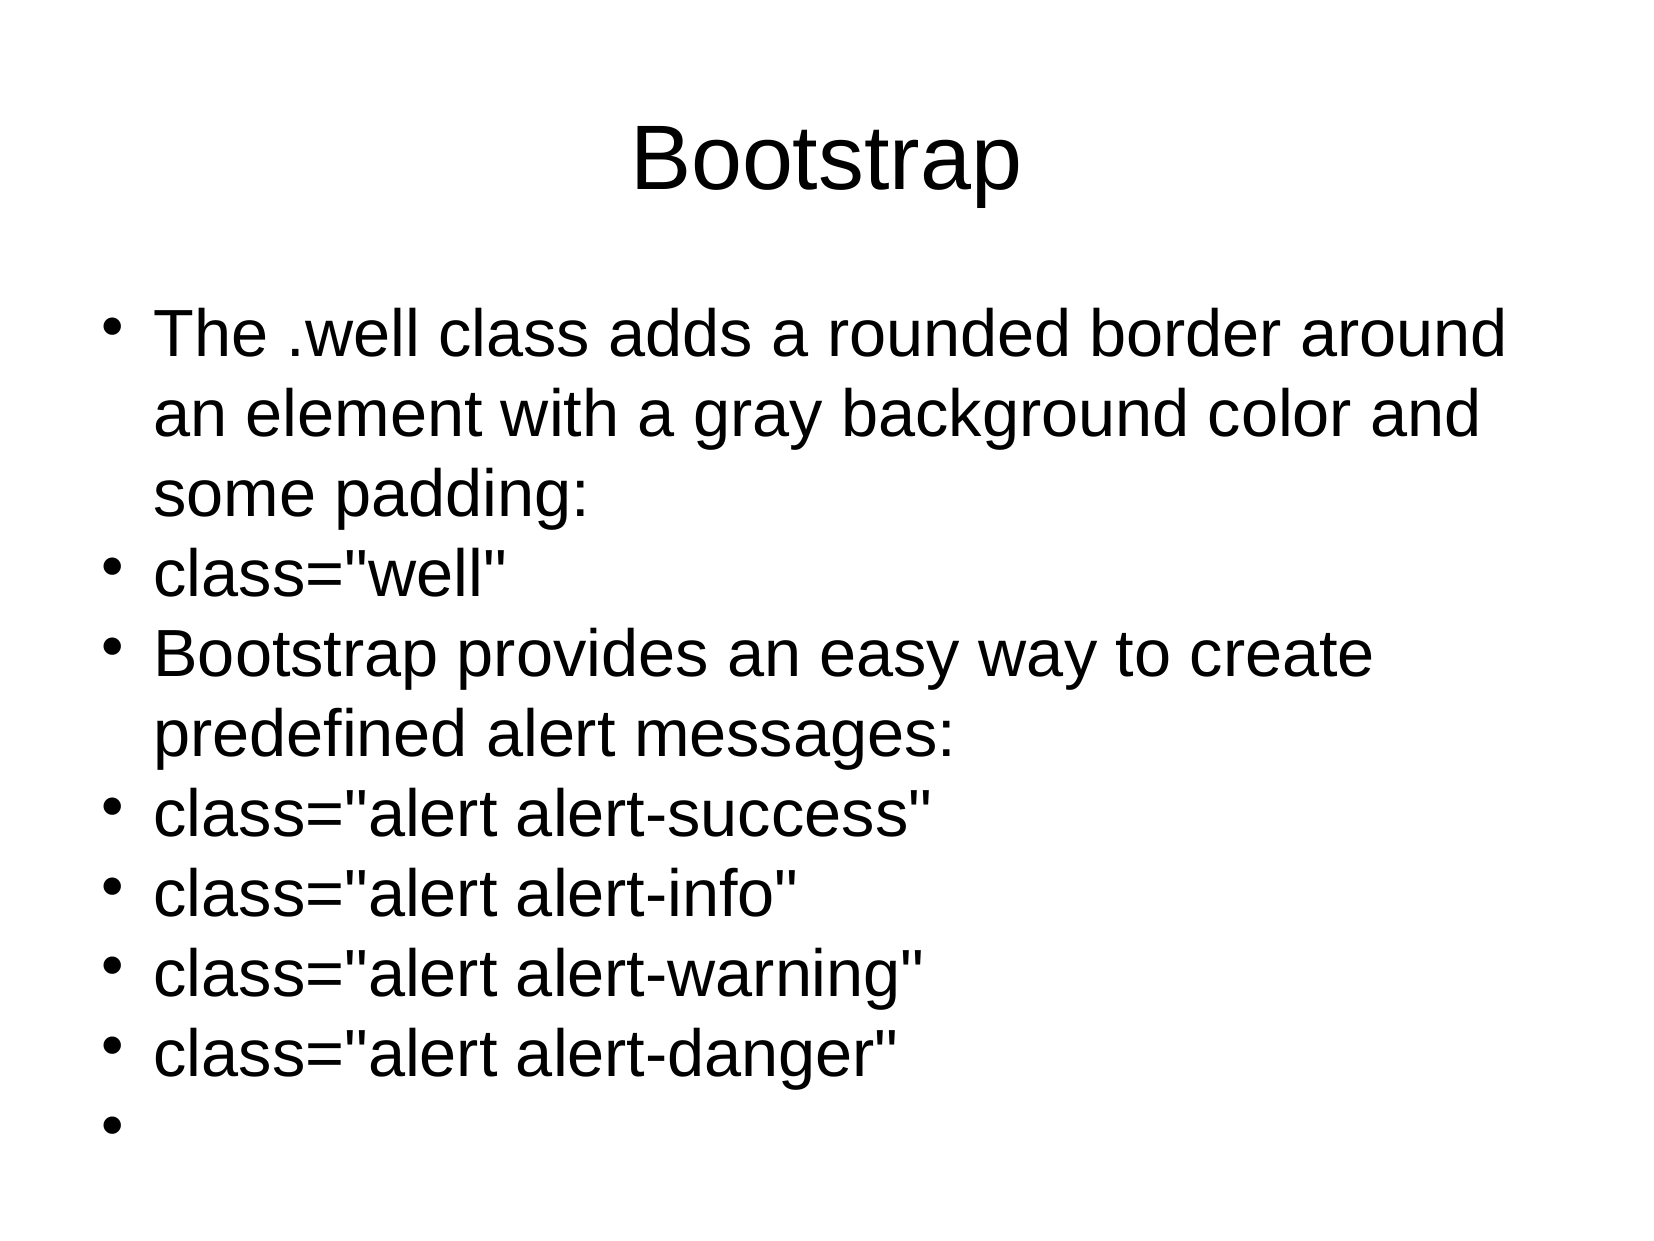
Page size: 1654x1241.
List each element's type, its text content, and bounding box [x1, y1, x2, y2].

text_box The .well class adds a rounded border around an element with a gray background color and some padding: class="well" Bootstrap provides an easy way to create predefined alert messages: class="alert alert-success" class="alert alert-info" class="alert alert-warning" class="alert alert-danger" [82, 290, 1571, 1009]
text_box Bootstrap [82, 49, 1571, 256]
